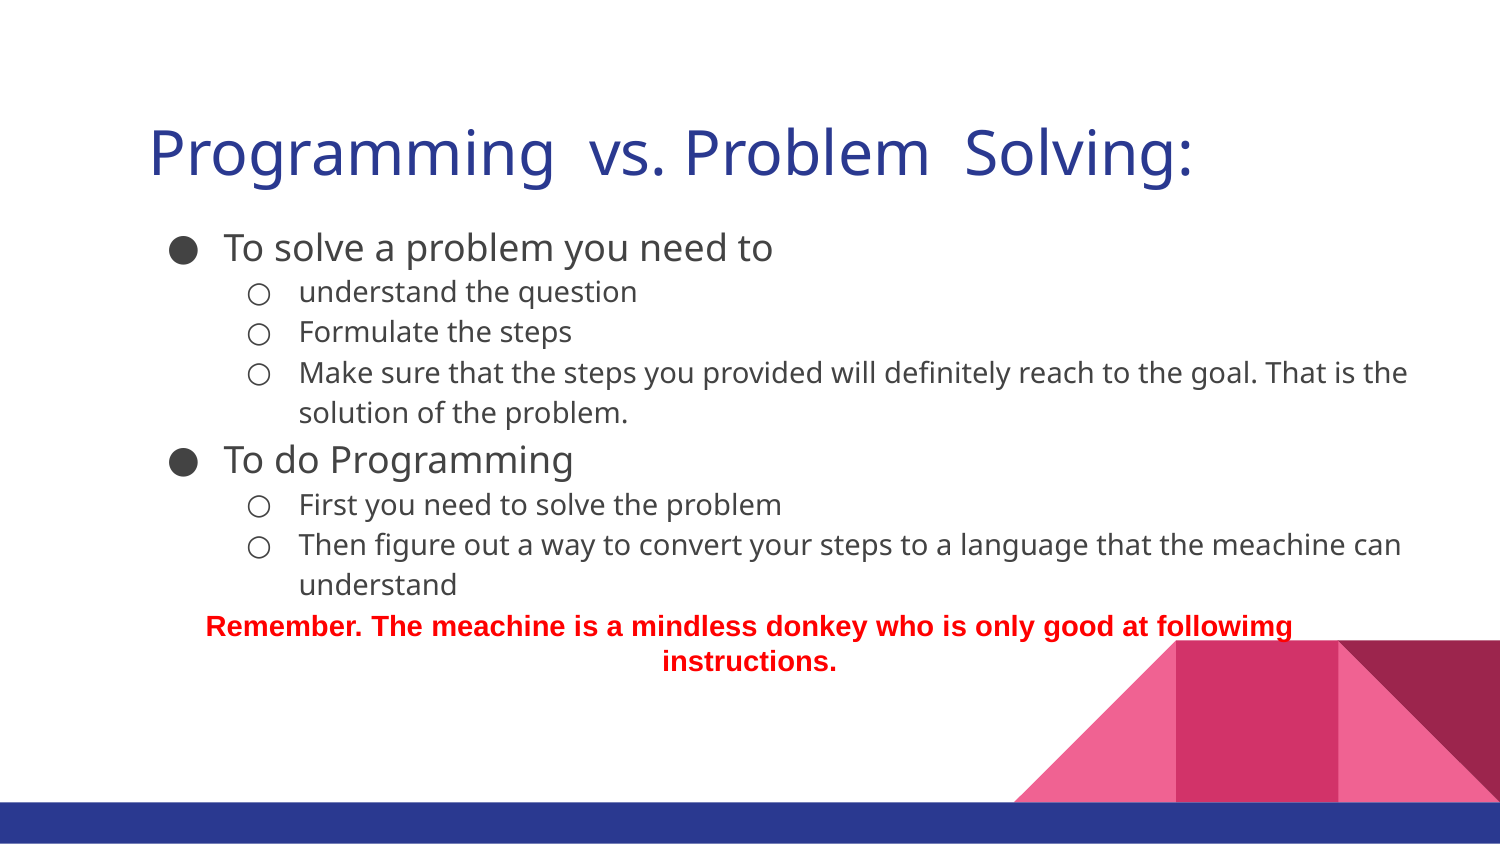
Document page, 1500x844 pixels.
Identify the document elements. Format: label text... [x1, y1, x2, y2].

text_box Remember. The meachine is a mindless donkey who is only good at followimg instructions. [149, 591, 1350, 750]
list To solve a problem you need to understand the question Formulate the steps Make sure that the steps you provided will definitely reach to the goal. That is the solution of the problem. To do Programming First you need to solve the problem Then figure out a way to convert your steps to a language that the meachine can understand [133, 201, 1449, 750]
title Programming vs. Problem Solving: [133, 97, 1449, 198]
